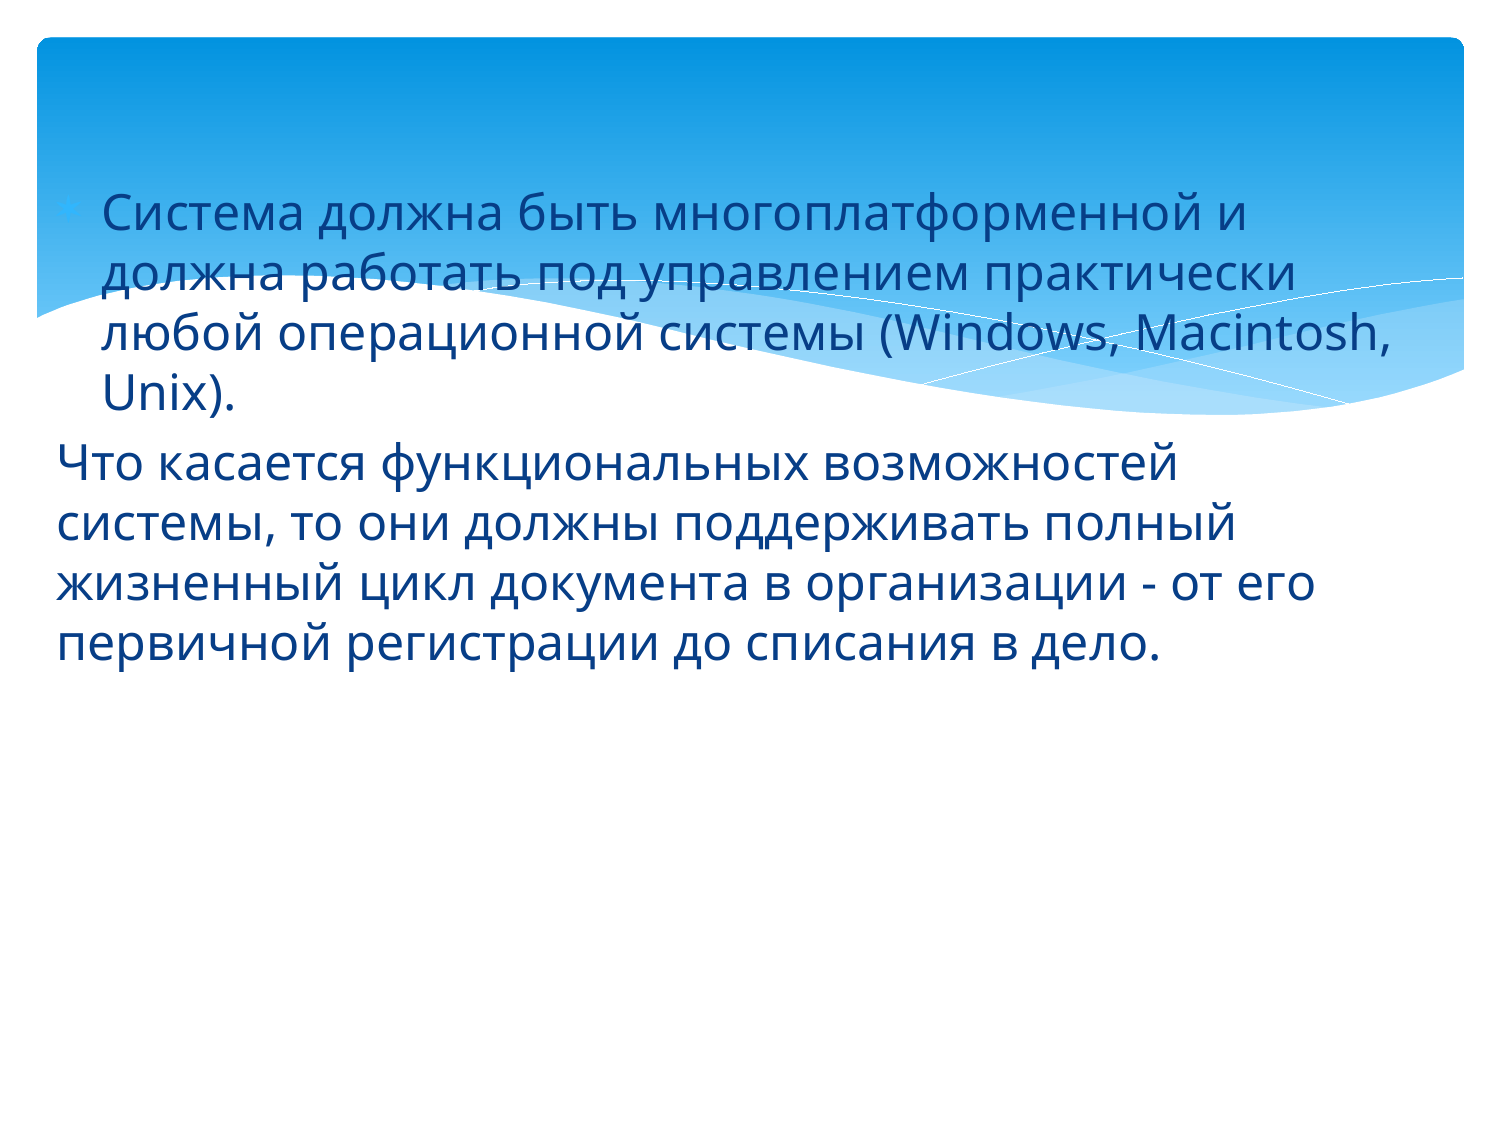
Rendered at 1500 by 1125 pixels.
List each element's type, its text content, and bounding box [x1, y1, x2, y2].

list Система должна быть многоплатформенной и должна работать под управлением практически любой операционной системы (Windows, Macintosh, Unix). Что касается функциональных возможностей системы, то они должны поддерживать полный жизненный цикл документа в организации - от его первичной регистрации до списания в дело. [41, 172, 1425, 1005]
